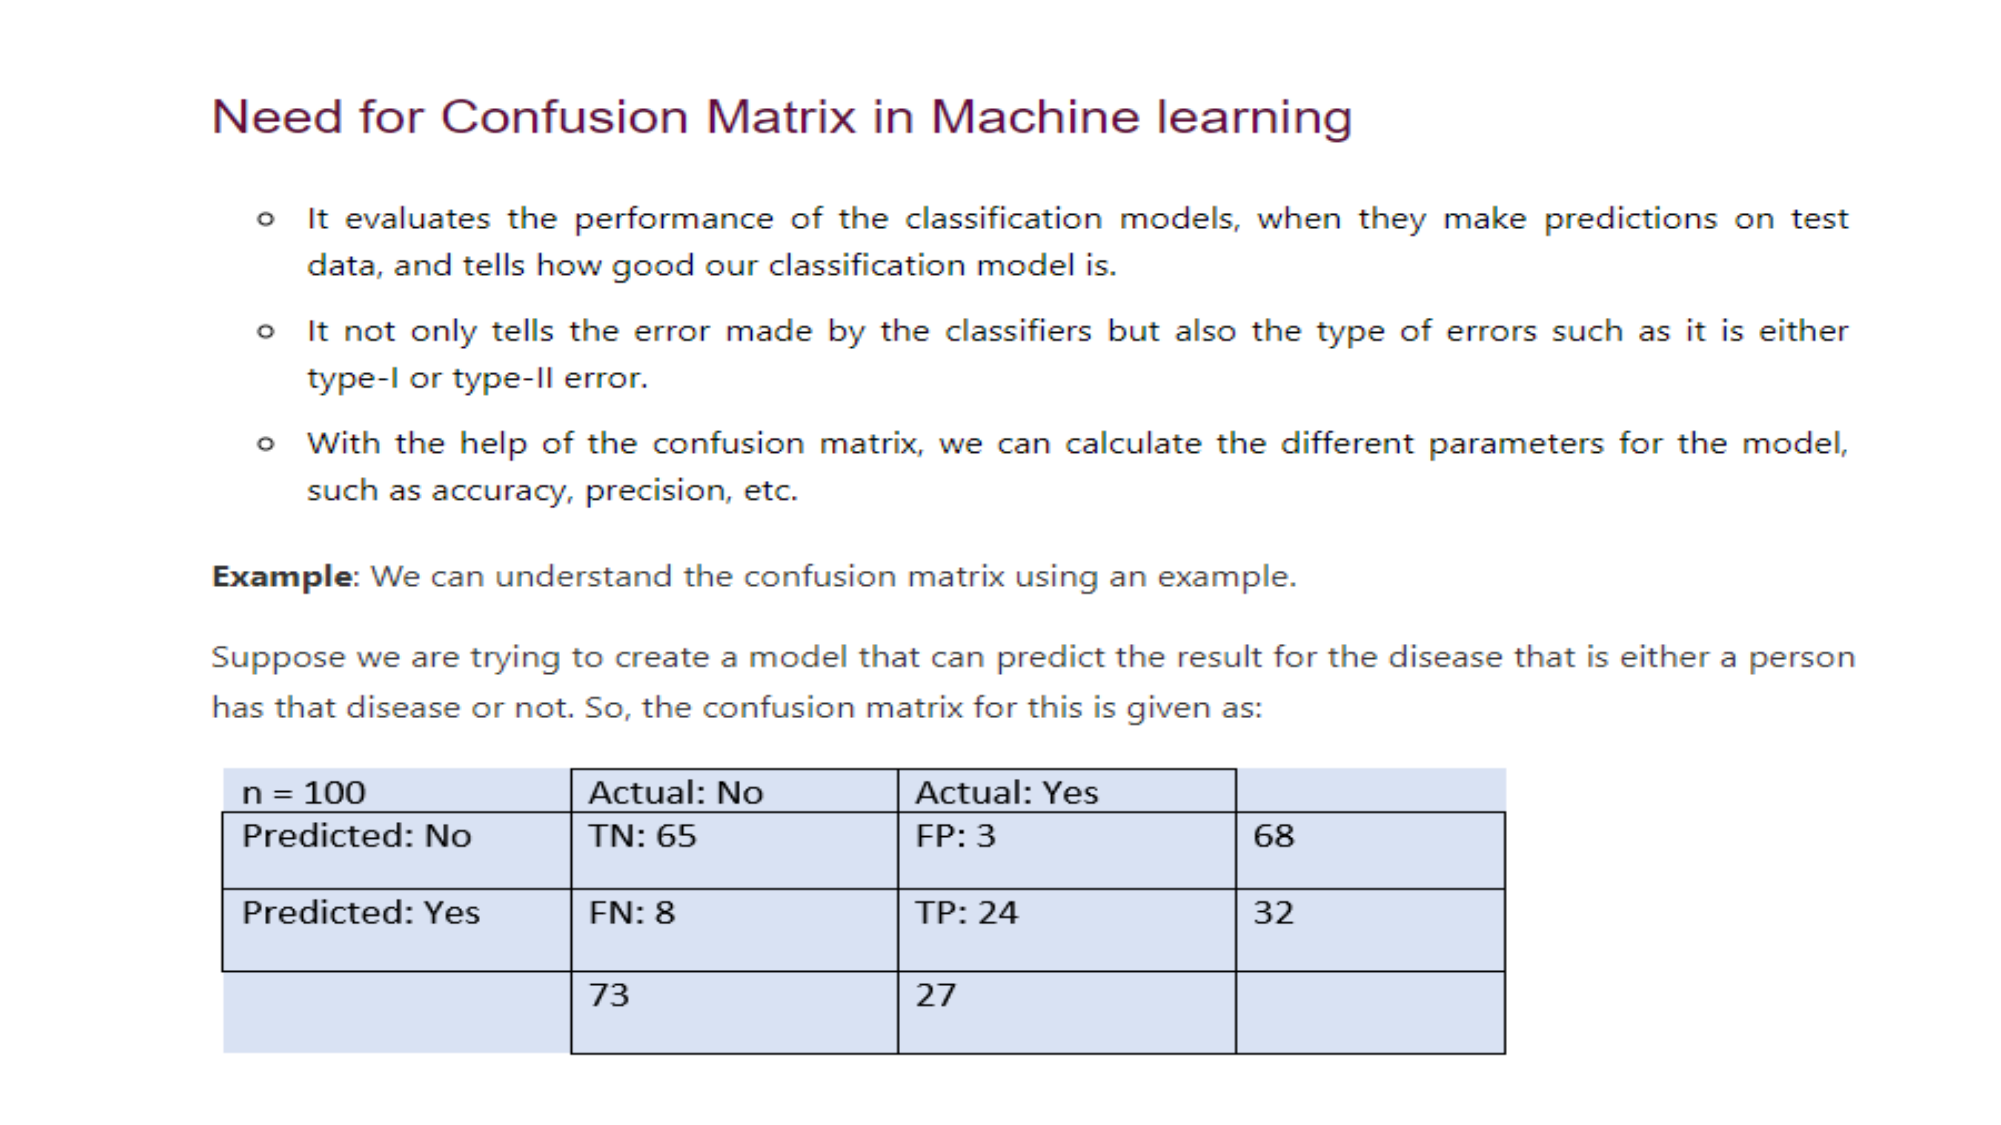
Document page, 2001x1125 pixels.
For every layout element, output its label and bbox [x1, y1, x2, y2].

picture [193, 79, 1888, 1074]
